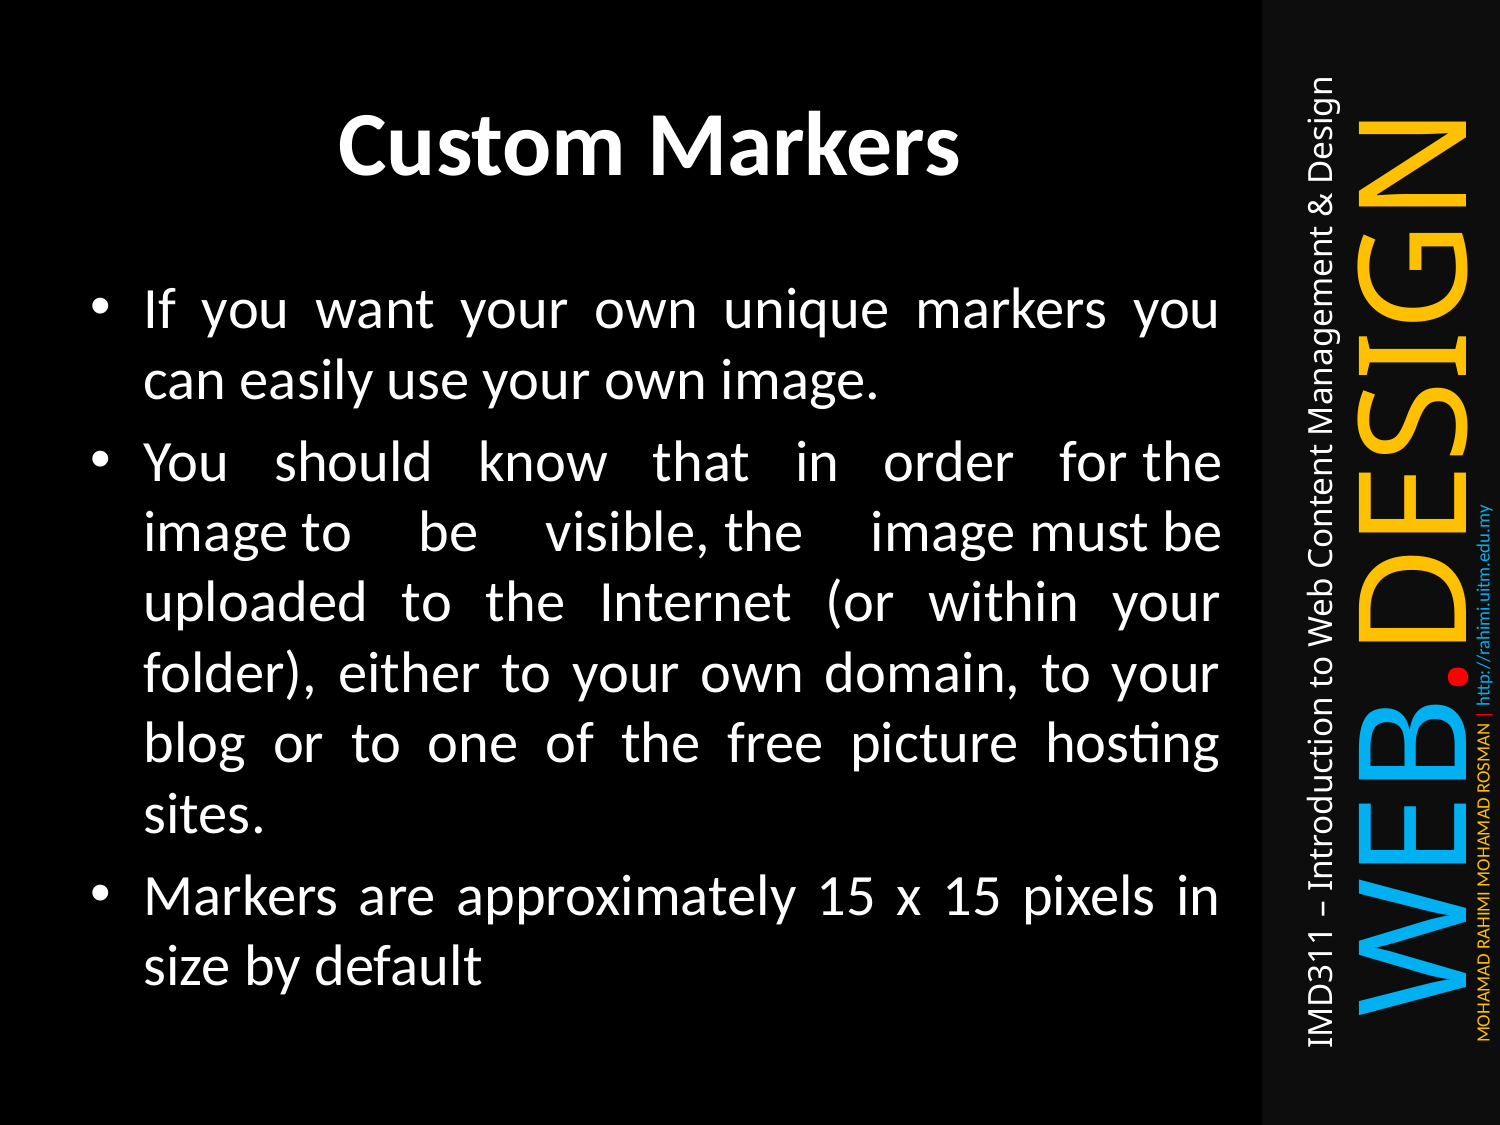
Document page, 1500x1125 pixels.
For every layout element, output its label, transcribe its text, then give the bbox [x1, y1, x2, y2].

list If you want your own unique markers you can easily use your own image. You should know that in order for the image to be visible, the image must be uploaded to the Internet (or within your folder), either to your own domain, to your blog or to one of the free picture hosting sites. Markers are approximately 15 x 15 pixels in size by default [75, 262, 1238, 1005]
title Custom Markers [75, 45, 1225, 233]
